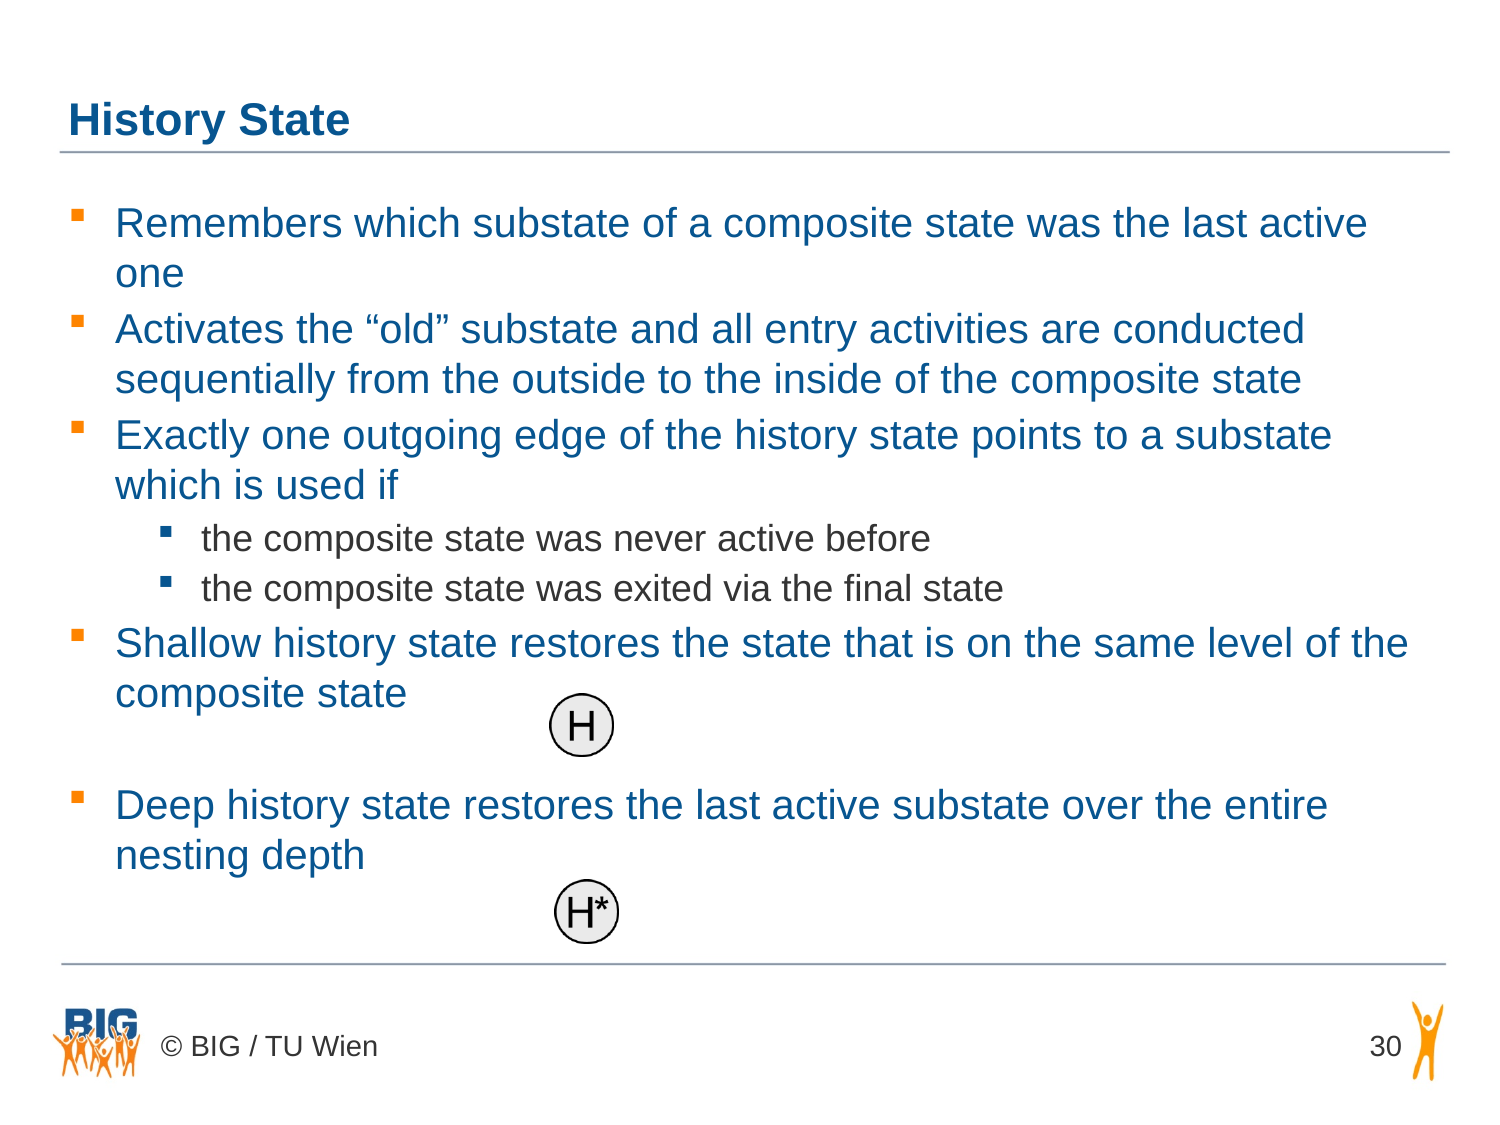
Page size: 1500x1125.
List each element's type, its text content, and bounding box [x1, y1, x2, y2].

picture [549, 692, 614, 758]
picture [0, 954, 1497, 975]
picture [6, 1000, 145, 1123]
picture [1400, 991, 1494, 1125]
picture [0, 142, 1500, 163]
slide_number 30 [1241, 1019, 1418, 1095]
title History State [52, 24, 1454, 153]
picture [553, 879, 619, 945]
list Remembers which substate of a composite state was the last active one Activates the “old” substate and all entry activities are conducted sequentially from the outside to the inside of the composite state Exactly one outgoing edge of the history state points to a substate which is used if the composite state was never active before the composite state was exited via the final state Shallow history state restores the state that is on the same level of the composite state Deep history state restores the last active substate over the entire nesting depth [52, 187, 1454, 962]
